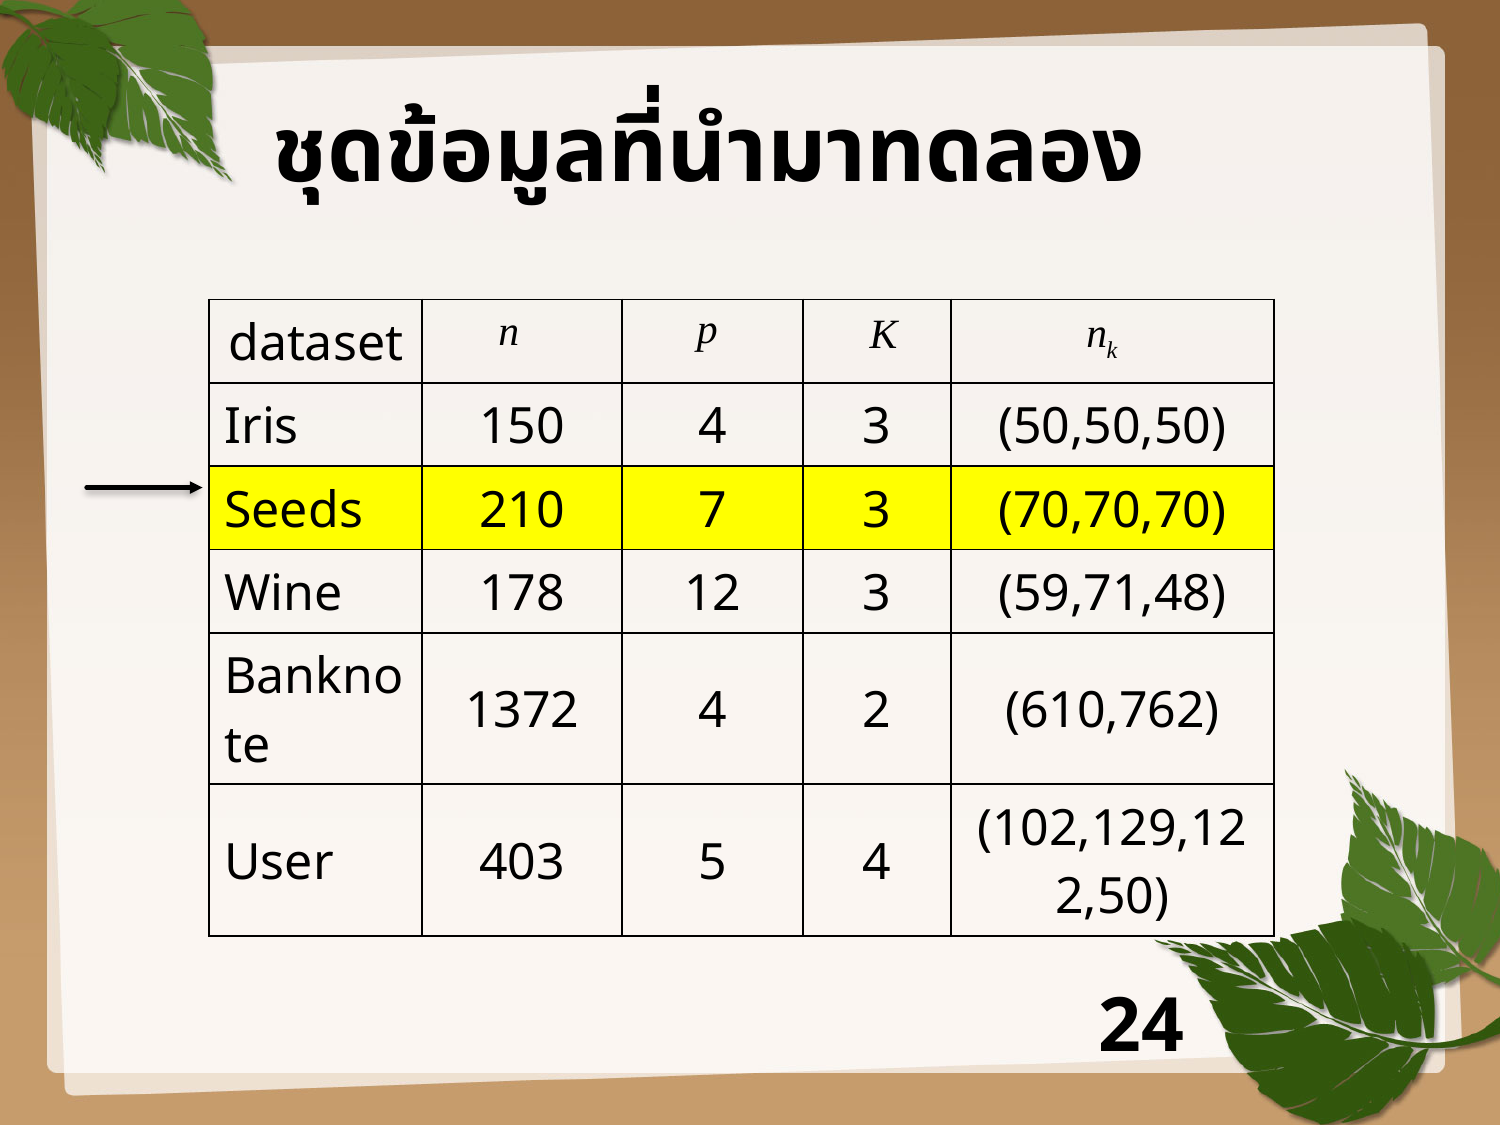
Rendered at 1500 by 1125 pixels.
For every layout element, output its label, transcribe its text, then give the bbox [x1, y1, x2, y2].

picture [0, 0, 1500, 1125]
table_cell 4 [804, 785, 950, 935]
table_header [804, 300, 950, 382]
table_cell 1372 [423, 634, 621, 783]
table_cell User [210, 785, 421, 935]
table_cell (70,70,70) [952, 467, 1273, 549]
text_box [1082, 309, 1124, 365]
table_cell Seeds [210, 467, 421, 549]
table_cell (59,71,48) [952, 550, 1273, 632]
table_cell 2 [804, 634, 950, 783]
title ชุดข้อมูลที่นำมาทดลอง [144, 67, 1274, 174]
table_cell 3 [804, 550, 950, 632]
table_cell Wine [210, 550, 421, 632]
table_cell 7 [623, 467, 802, 549]
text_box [687, 318, 722, 359]
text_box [494, 320, 525, 353]
table_cell (50,50,50) [952, 384, 1273, 465]
table_cell 4 [623, 384, 802, 465]
table_cell 5 [623, 785, 802, 935]
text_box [864, 314, 905, 354]
table_cell Banknote [210, 634, 421, 783]
table_header [952, 300, 1273, 382]
table_cell 178 [423, 550, 621, 632]
text_box [93, 174, 1378, 972]
table_cell Iris [210, 384, 421, 465]
table_cell (102,129,122,50) [952, 785, 1273, 935]
table_cell 150 [423, 384, 621, 465]
table_header [623, 300, 802, 382]
slide_number 24 [1057, 991, 1200, 1051]
table_cell 210 [423, 467, 621, 549]
table_header [423, 300, 621, 382]
table_header dataset [210, 300, 421, 382]
table_cell 3 [804, 384, 950, 465]
table_cell 403 [423, 785, 621, 935]
table_cell 3 [804, 467, 950, 549]
table_cell 4 [623, 634, 802, 783]
table_cell 12 [623, 550, 802, 632]
table_cell (610,762) [952, 634, 1273, 783]
